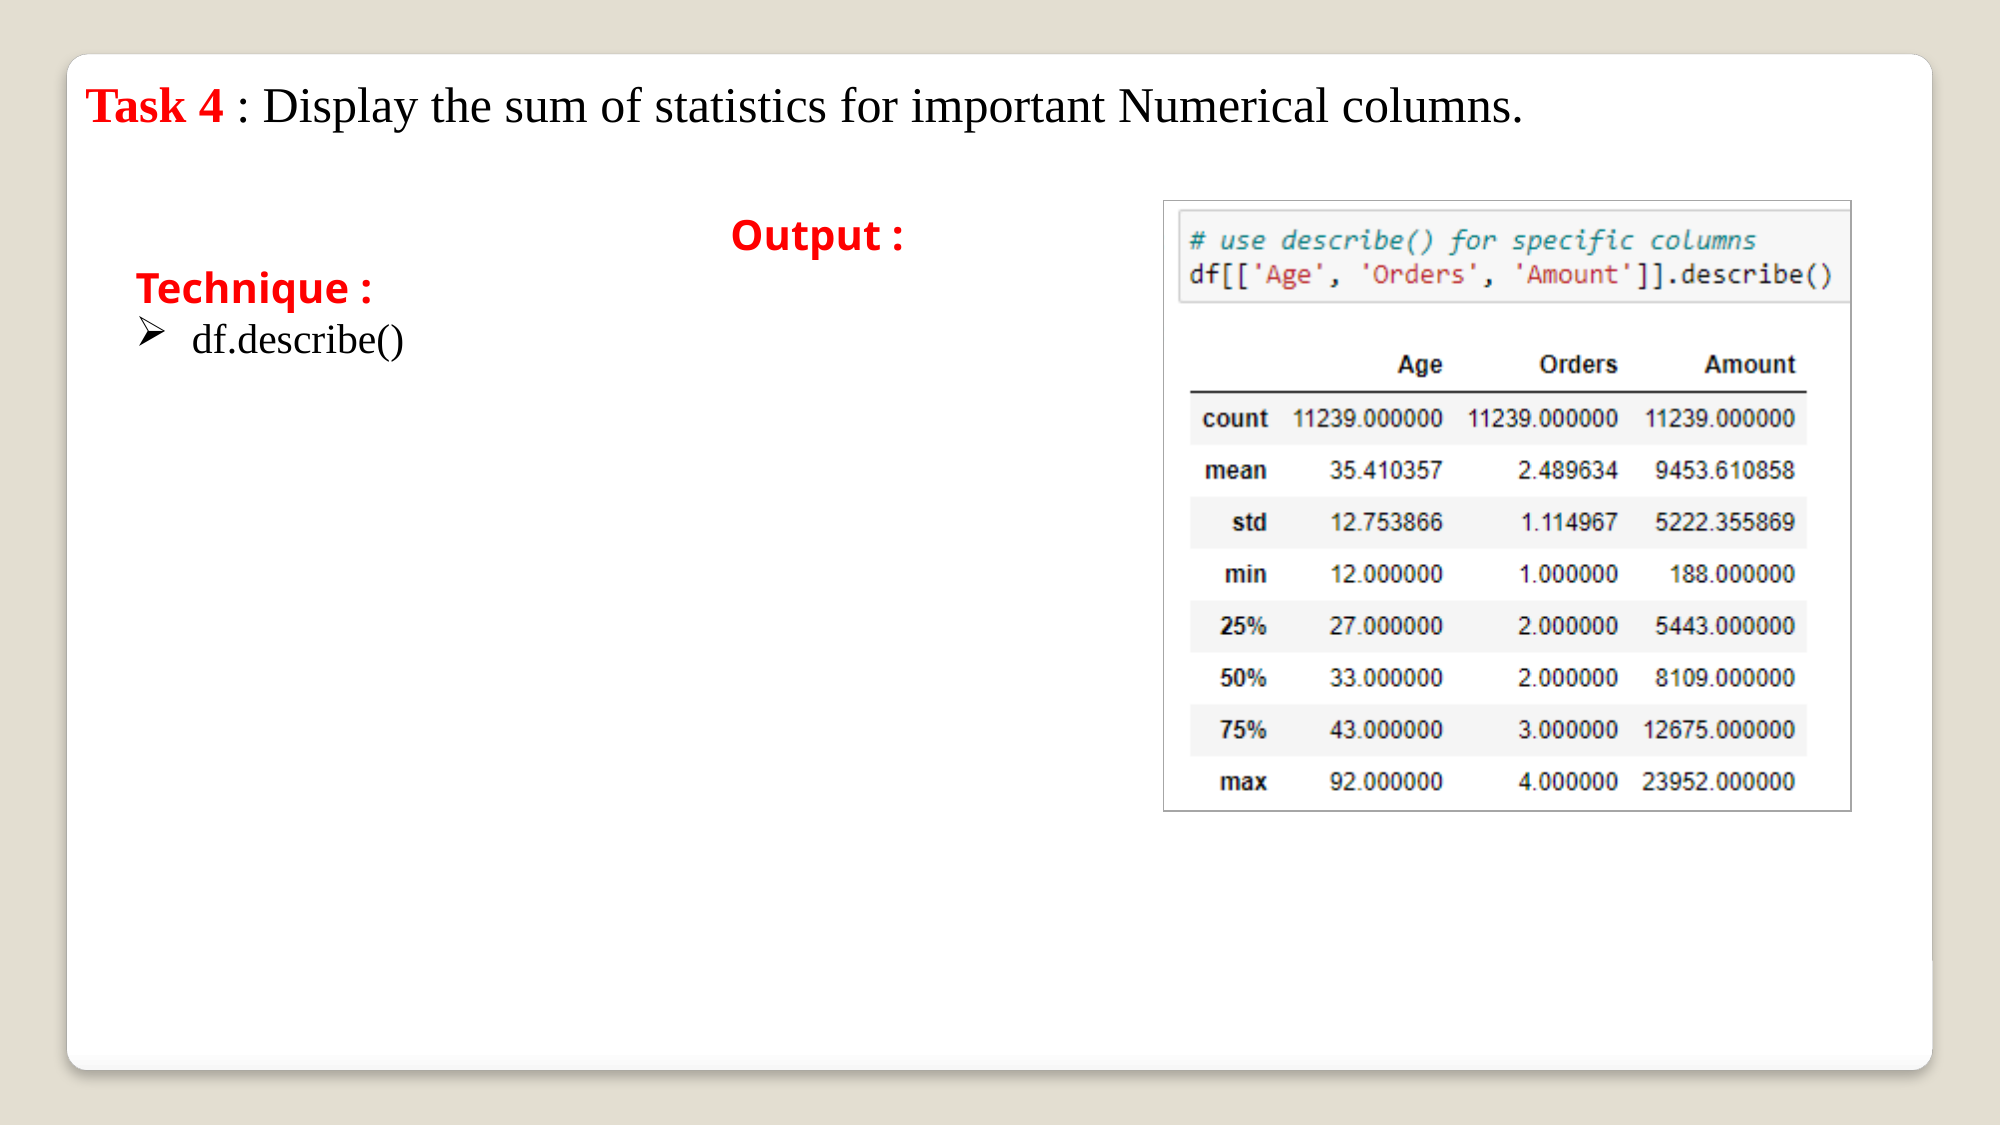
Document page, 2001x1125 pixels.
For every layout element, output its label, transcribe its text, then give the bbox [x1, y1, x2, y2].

text_box Output : [715, 201, 1094, 266]
text_box Technique : df.describe() [120, 254, 791, 370]
text_box Task 4 : Display the sum of statistics for important Numerical columns. [70, 64, 1939, 140]
picture [1164, 200, 1851, 811]
